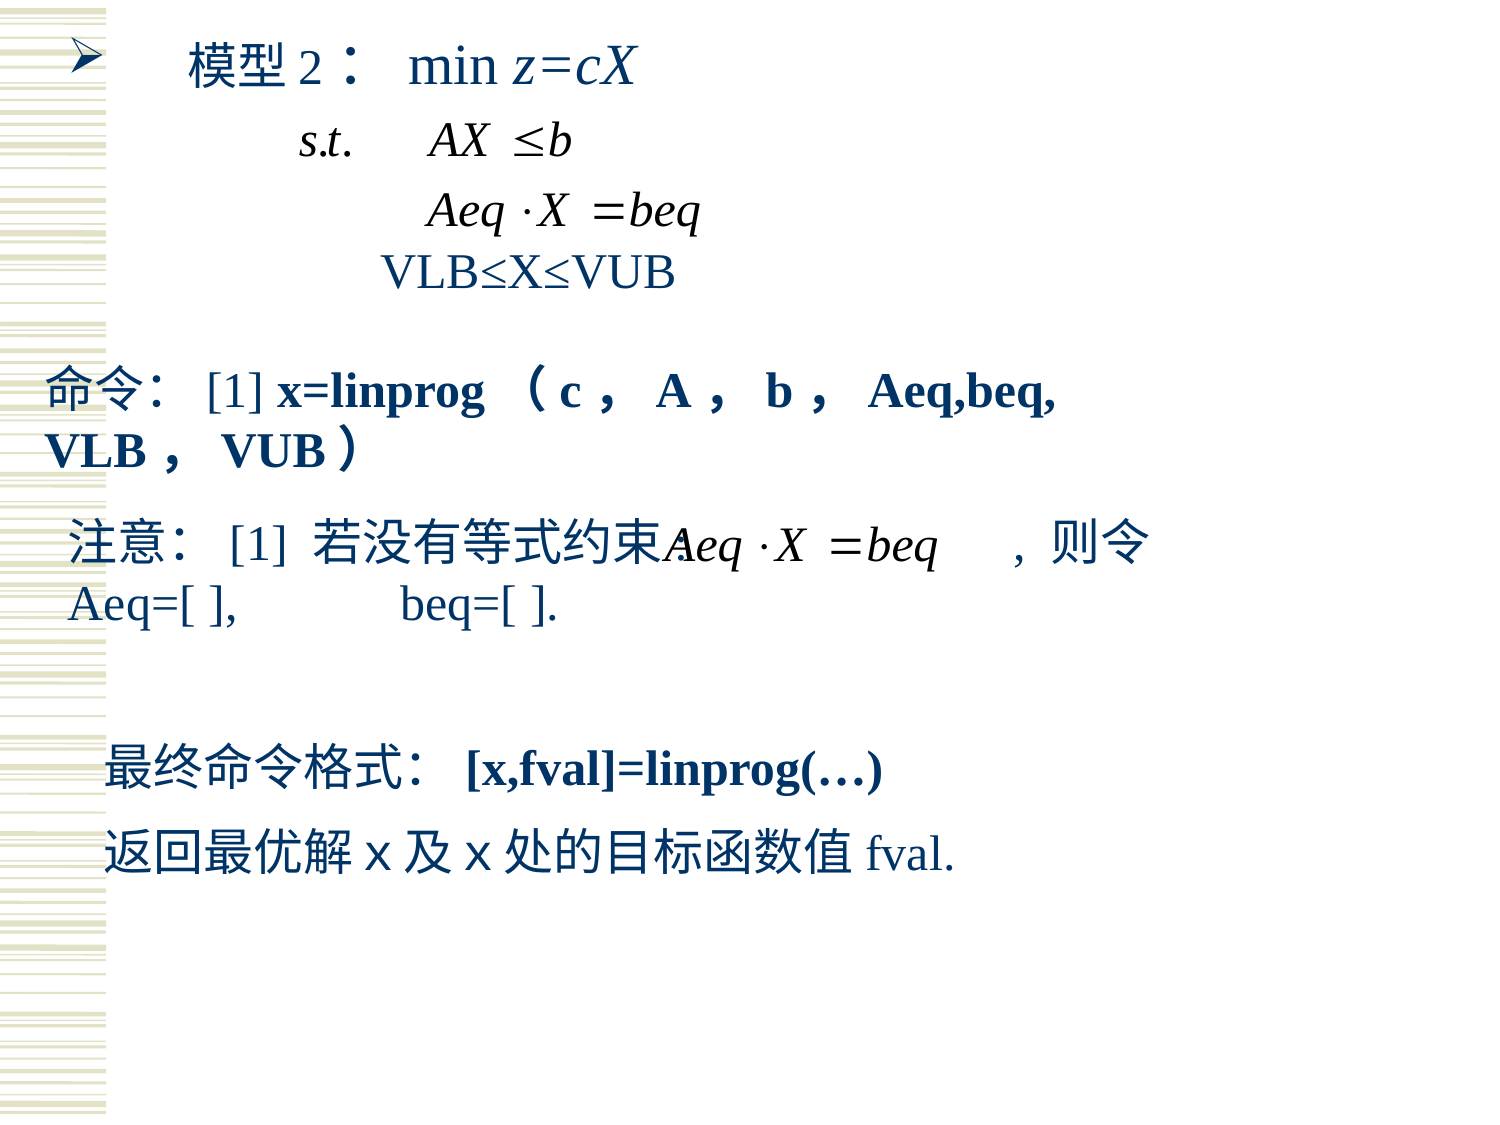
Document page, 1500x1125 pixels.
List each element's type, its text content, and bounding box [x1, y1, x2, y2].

text_box 最终命令格式：[x,fval]=linprog(…) 返回最优解ｘ及ｘ处的目标函数值fval. [88, 827, 1289, 973]
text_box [52, 18, 1500, 377]
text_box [52, 503, 1341, 819]
text_box 命令：[1] x=linprog（c，A，b，Aeq,beq, VLB，VUB） [29, 350, 1424, 570]
